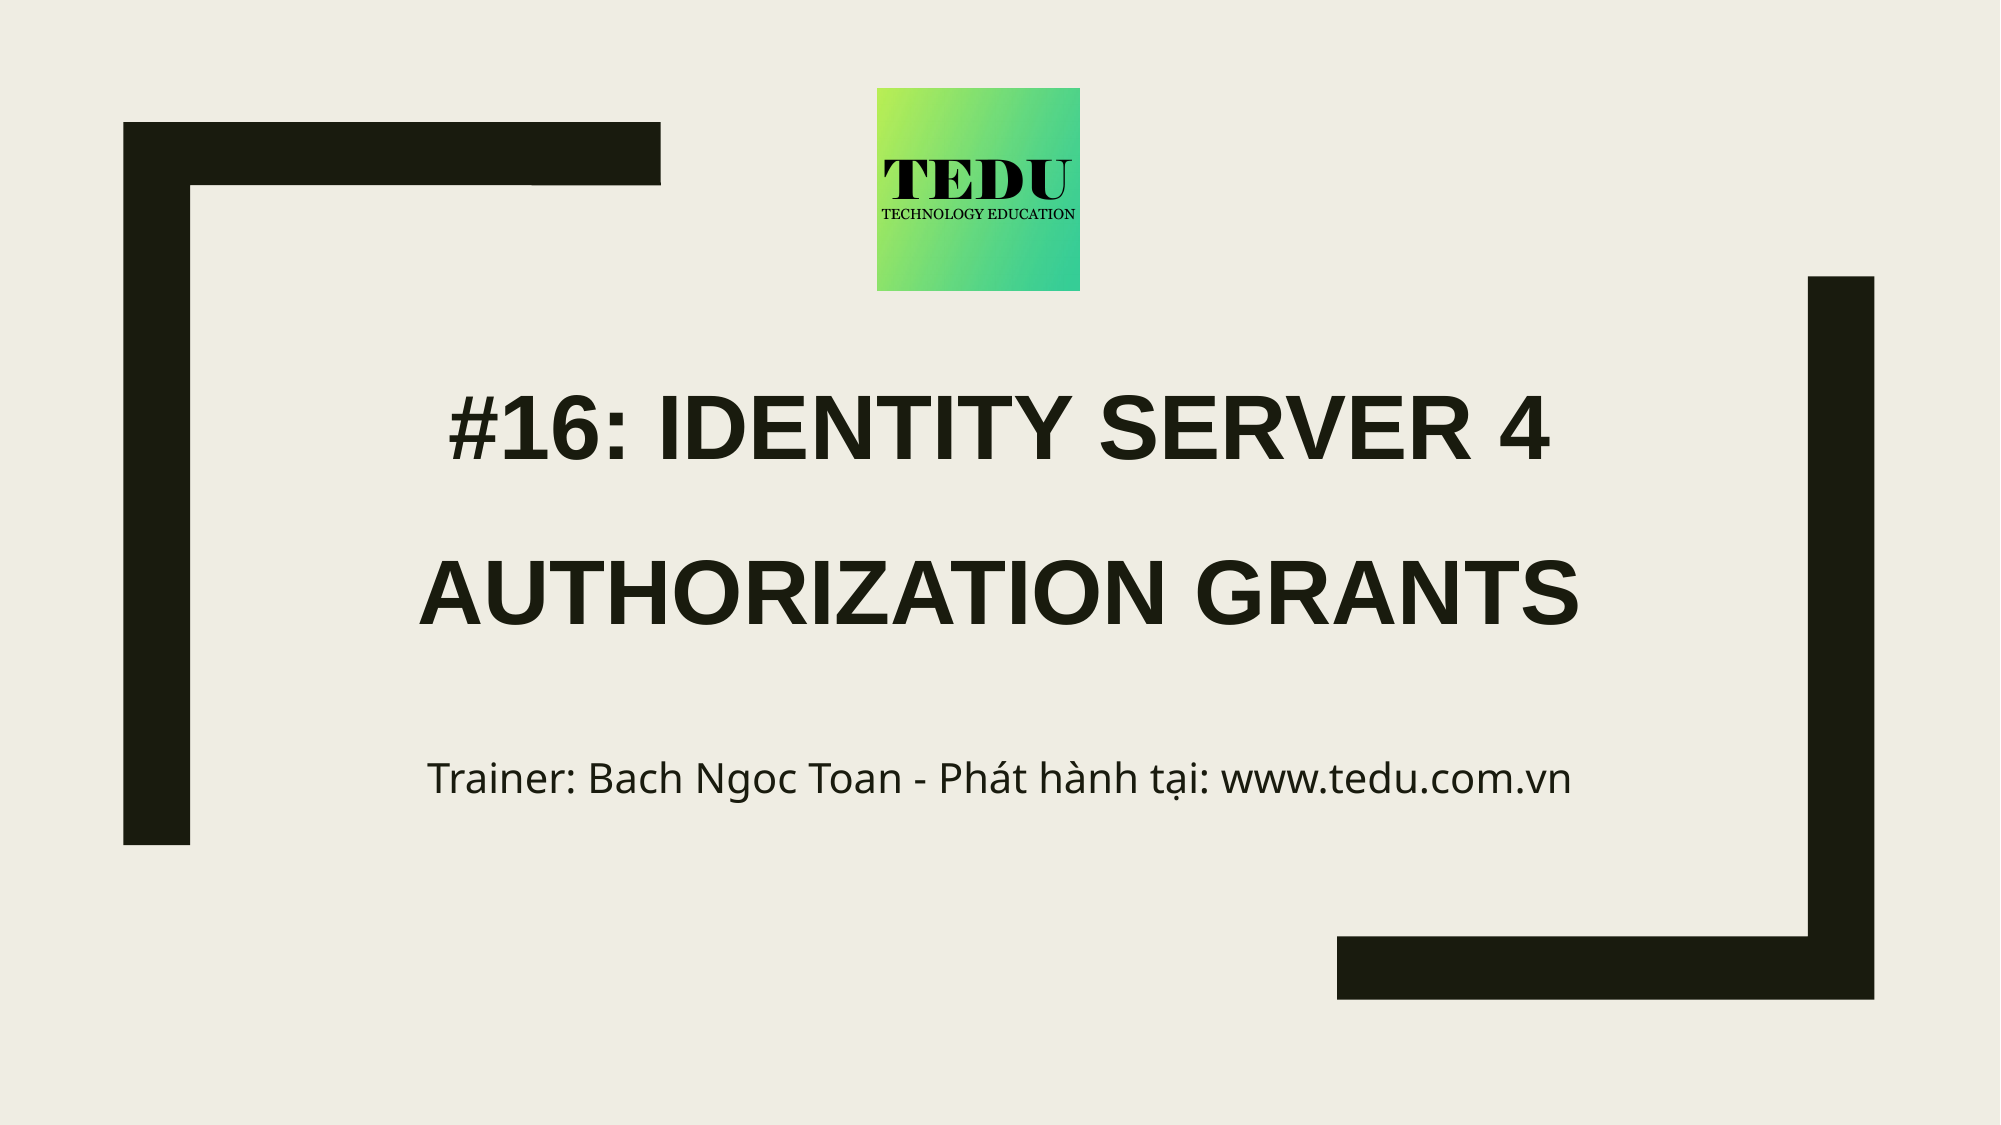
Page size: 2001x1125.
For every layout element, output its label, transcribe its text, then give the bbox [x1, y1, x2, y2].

subtitle Trainer: Bach Ngoc Toan - Phát hành tại: www.tedu.com.vn [314, 737, 1686, 843]
title #16: Identity server 4 authorization grants [314, 474, 1686, 651]
picture [877, 88, 1080, 291]
